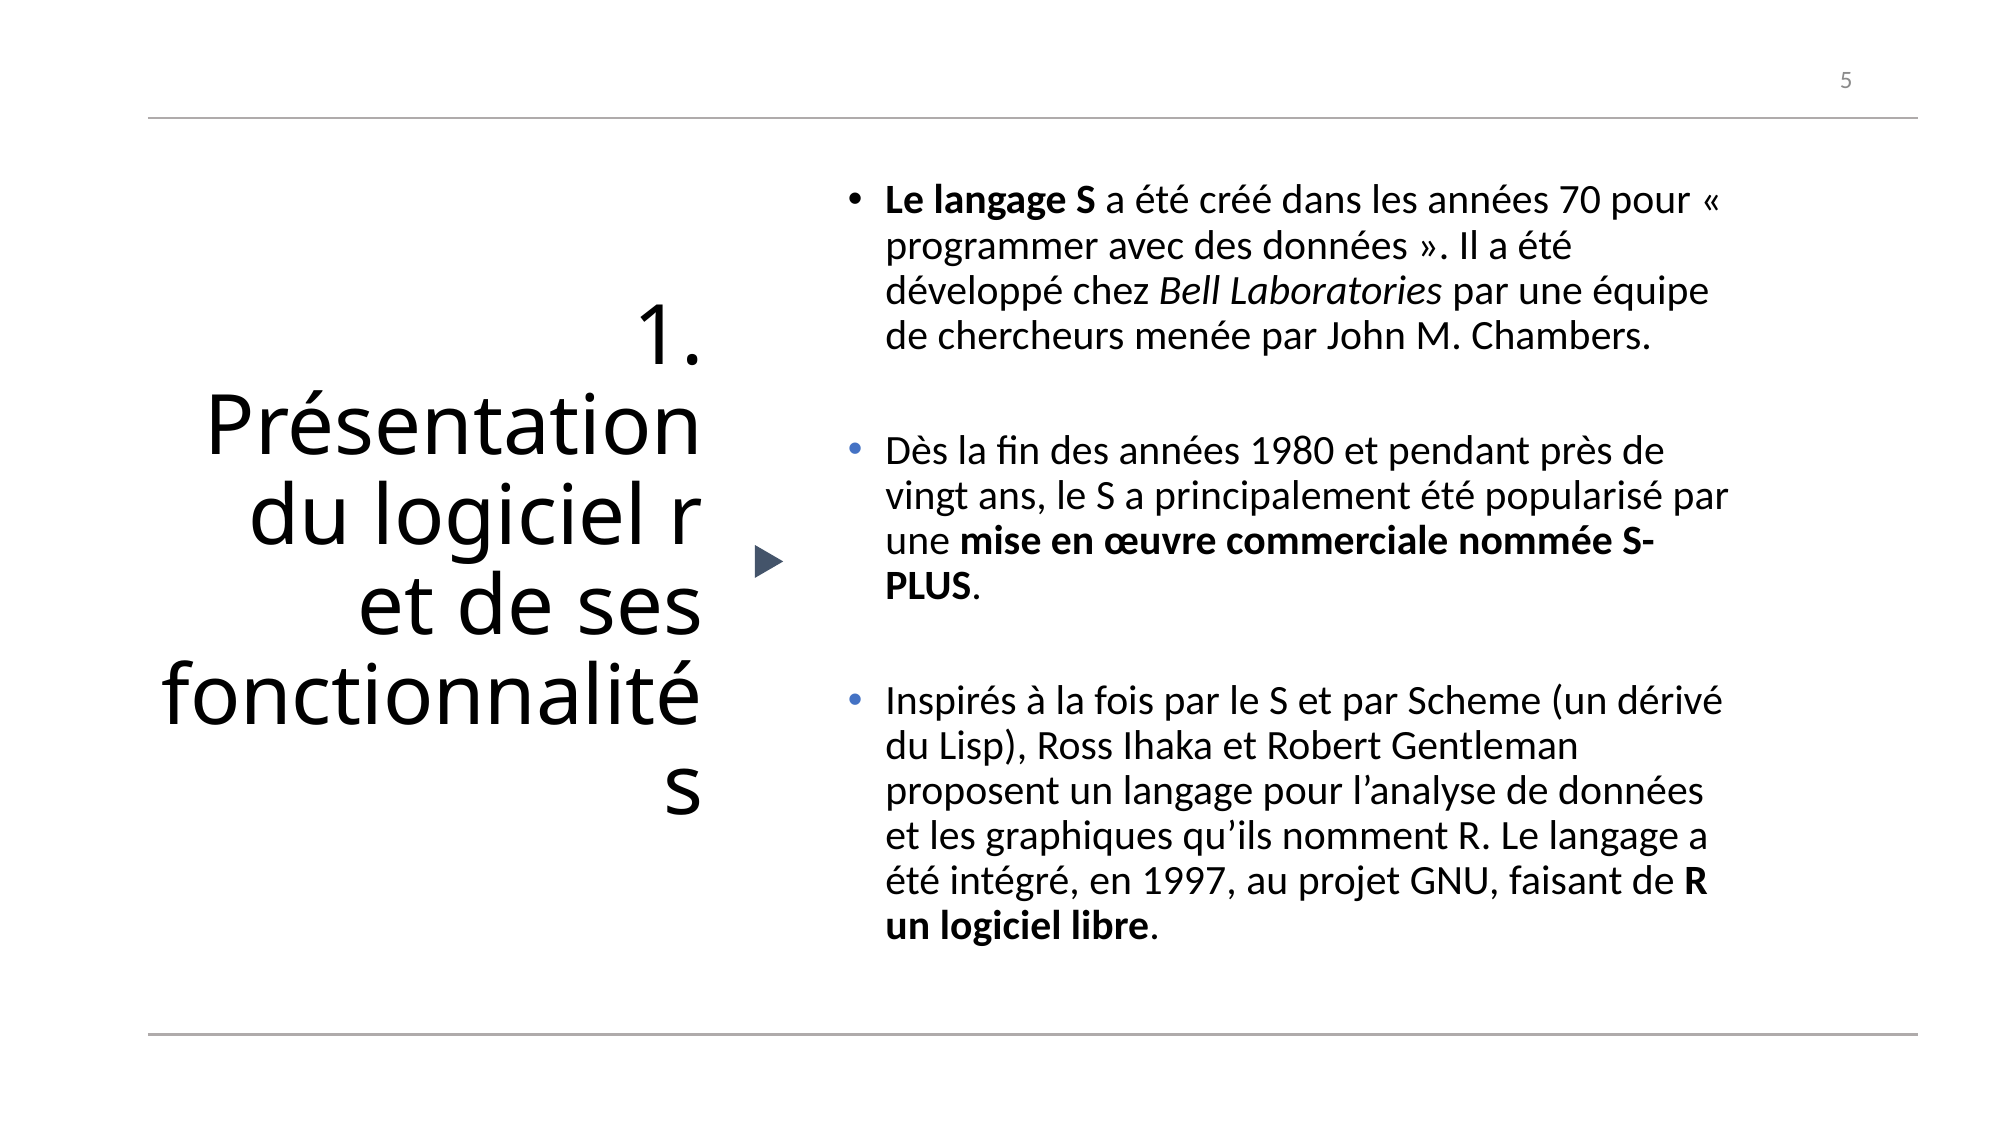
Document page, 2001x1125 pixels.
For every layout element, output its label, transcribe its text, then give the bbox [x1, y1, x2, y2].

text_box [753, 543, 786, 580]
slide_number 5 [1717, 52, 1868, 105]
title 1. Présentation du logiciel r et de ses fonctionnalités [145, 205, 719, 920]
text_box Le langage S a été créé dans les années 70 pour « programmer avec des données ». Il a été développé chez Bell Laboratories par une équipe de chercheurs menée par John M. Chambers. Dès la fin des années 1980 et pendant près de vingt ans, le S a principalement été popularisé par une mise en œuvre commerciale nommée S-PLUS. Inspirés à la fois par le S et par Scheme (un dérivé du Lisp), Ross Ihaka et Robert Gentleman proposent un langage pour l’analyse de données et les graphiques qu’ils nomment R. Le langage a été intégré, en 1997, au projet GNU, faisant de R un logiciel libre. [823, 132, 1763, 994]
